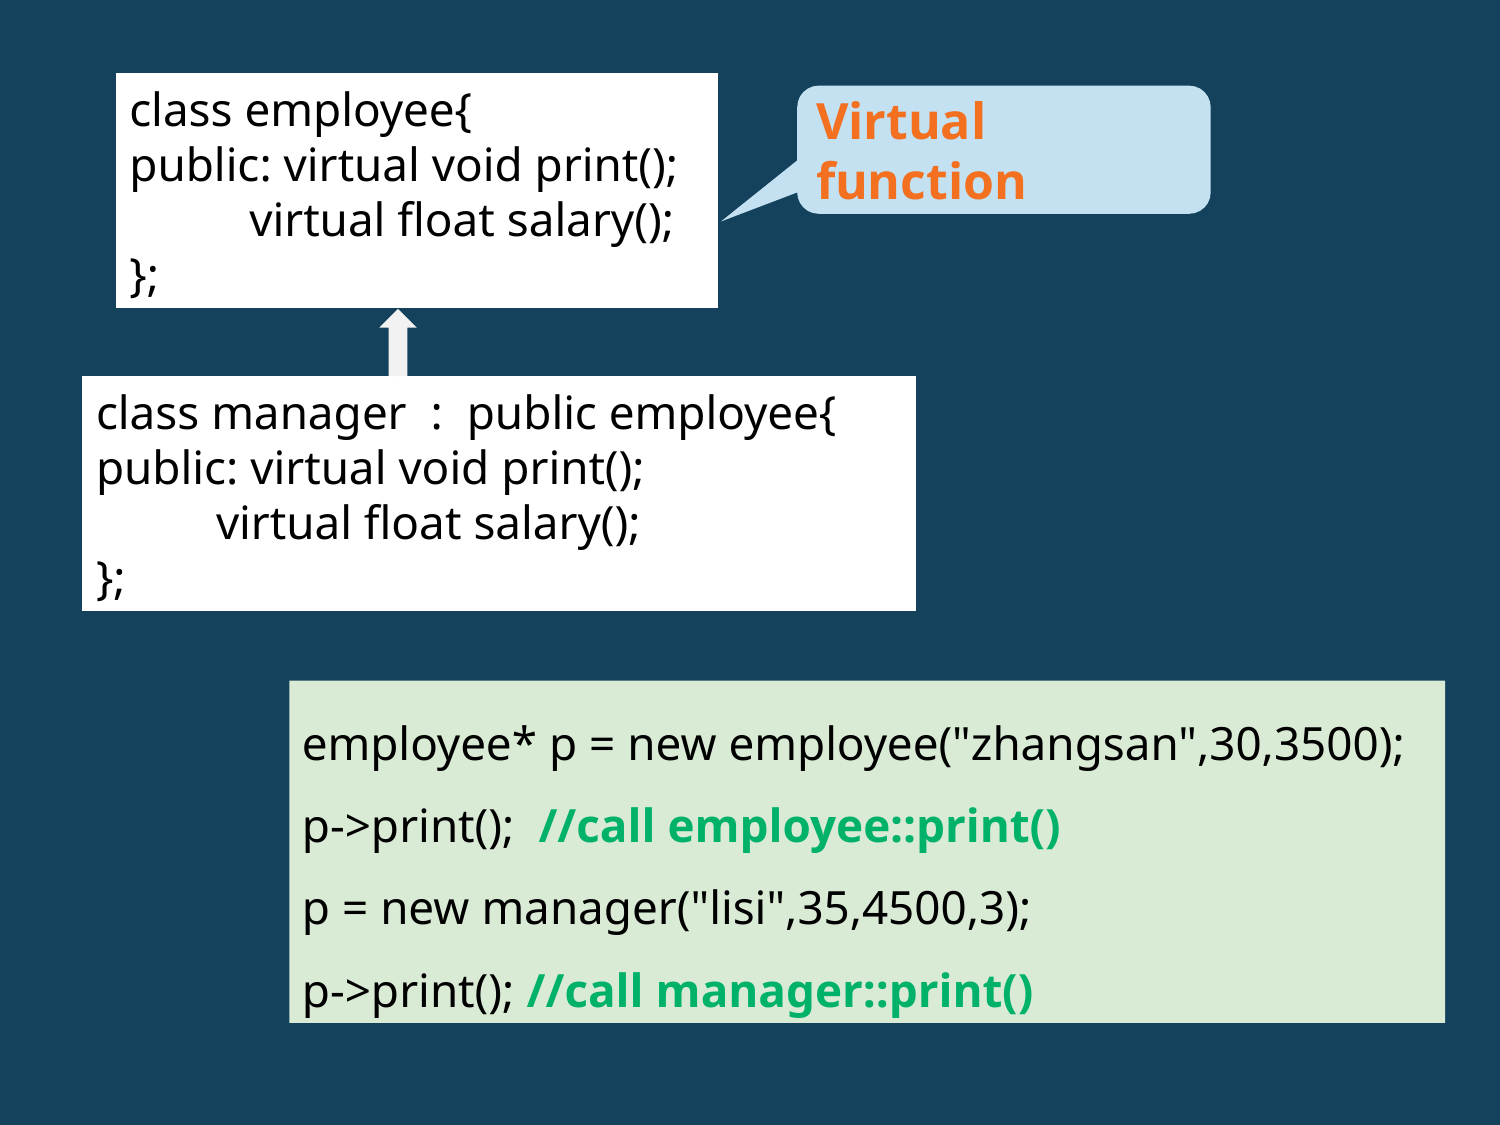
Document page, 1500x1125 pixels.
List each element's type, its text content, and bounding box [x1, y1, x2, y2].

text_box employee* p = new employee("zhangsan",30,3500); p->print(); //call employee::print() p = new manager("lisi",35,4500,3); p->print(); //call manager::print() [289, 680, 1446, 1023]
text_box class employee{ public: virtual void print(); virtual float salary(); }; [116, 74, 717, 307]
text_box [379, 308, 417, 377]
text_box class manager : public employee{ public: virtual void print(); virtual float salary(); }; [83, 377, 916, 610]
text_box Virtual function [721, 85, 1211, 222]
